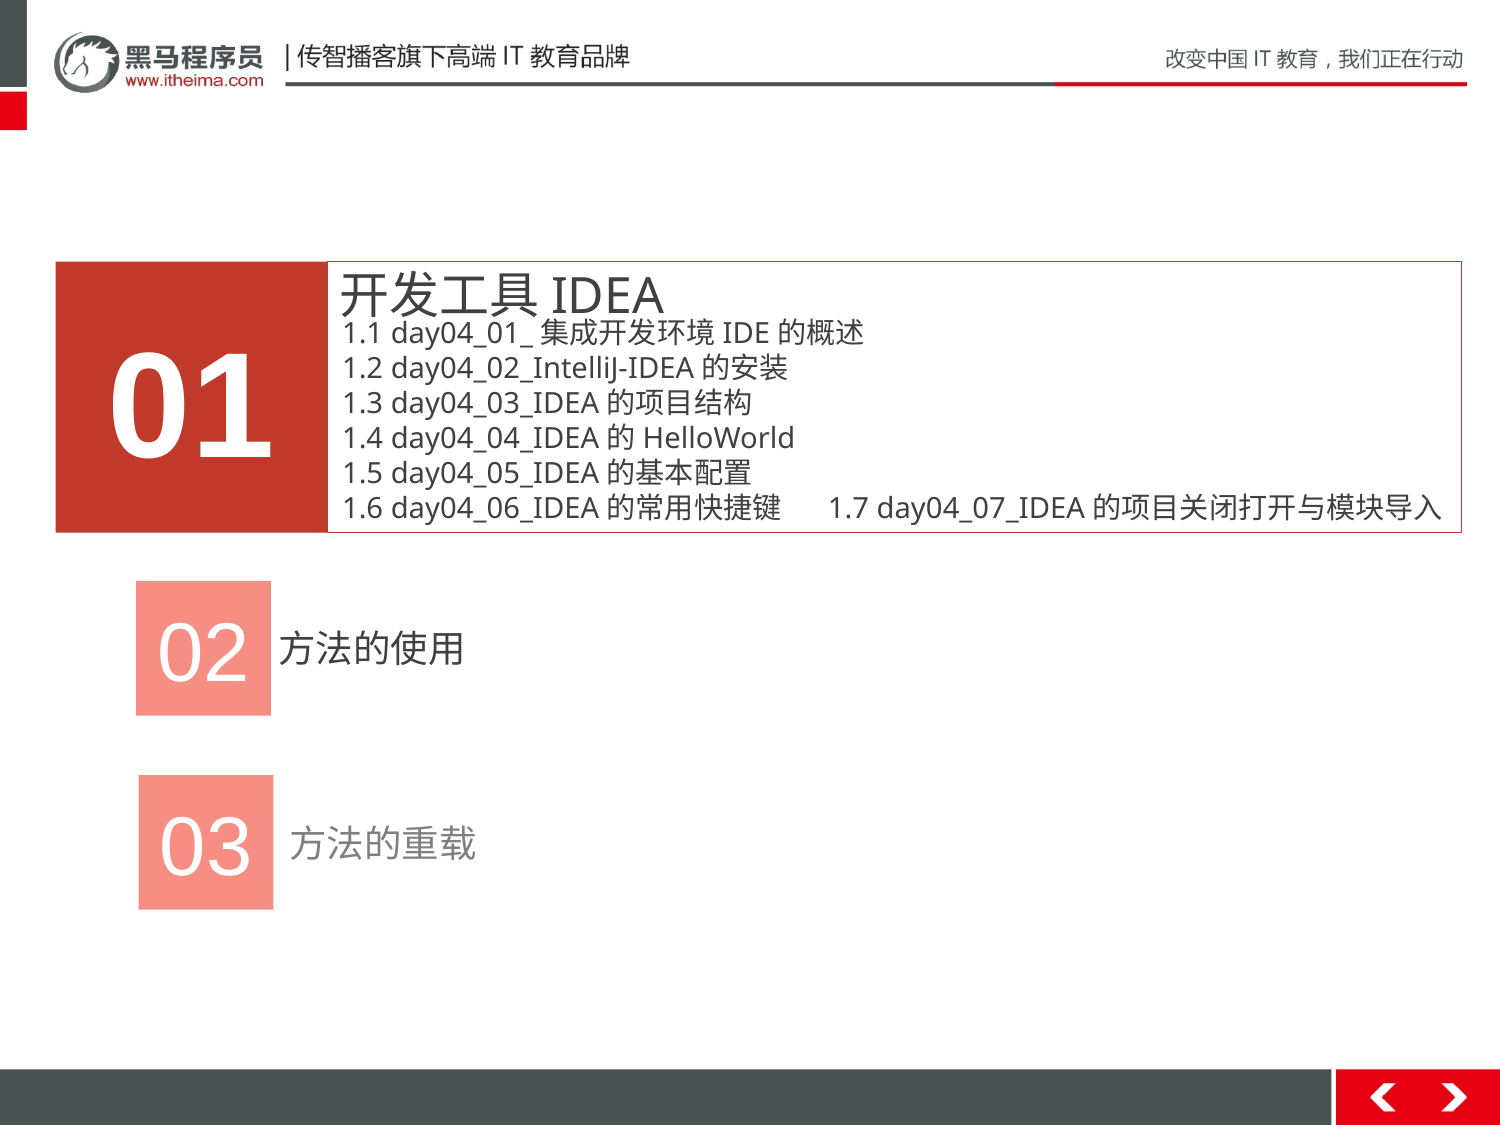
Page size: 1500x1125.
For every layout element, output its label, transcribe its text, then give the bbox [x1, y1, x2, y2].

text_box 02 [134, 579, 273, 718]
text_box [55, 255, 1500, 534]
picture [0, 0, 1500, 1125]
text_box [138, 774, 494, 910]
text_box 方法的使用 [263, 618, 481, 678]
